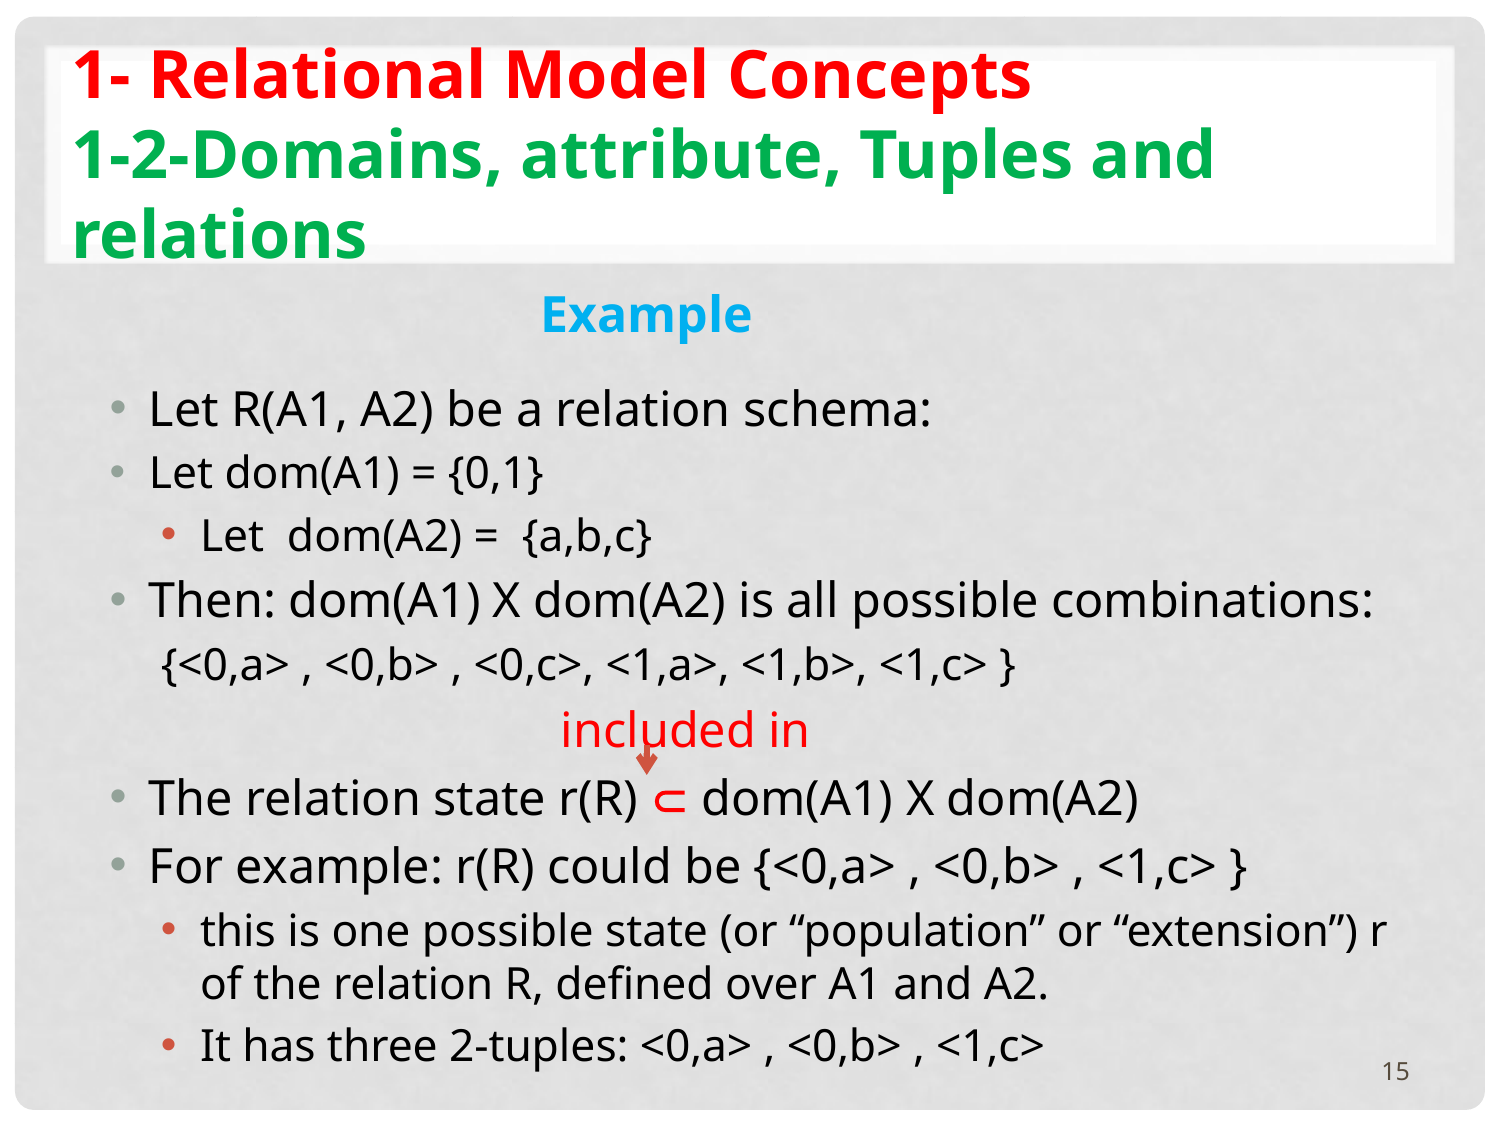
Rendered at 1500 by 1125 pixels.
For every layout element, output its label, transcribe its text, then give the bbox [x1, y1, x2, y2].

text_box 1- Relational Model Concepts 1-2-Domains, attribute, Tuples and relations [37, 24, 1481, 280]
list Let R(A1, A2) be a relation schema: Let dom(A1) = {0,1} Let dom(A2) = {a,b,c} Then: dom(A1) X dom(A2) is all possible combinations: {<0,a> , <0,b> , <0,c>, <1,a>, <1,b>, <1,c> } included in The relation state r(R)  dom(A1) X dom(A2) For example: r(R) could be {<0,a> , <0,b> , <1,c> } this is one possible state (or “population” or “extension”) r of the relation R, defined over A1 and A2. It has three 2-tuples: <0,a> , <0,b> , <1,c> [75, 370, 1425, 1088]
slide_number 15 [1074, 1042, 1425, 1103]
text_box Example [525, 274, 768, 350]
